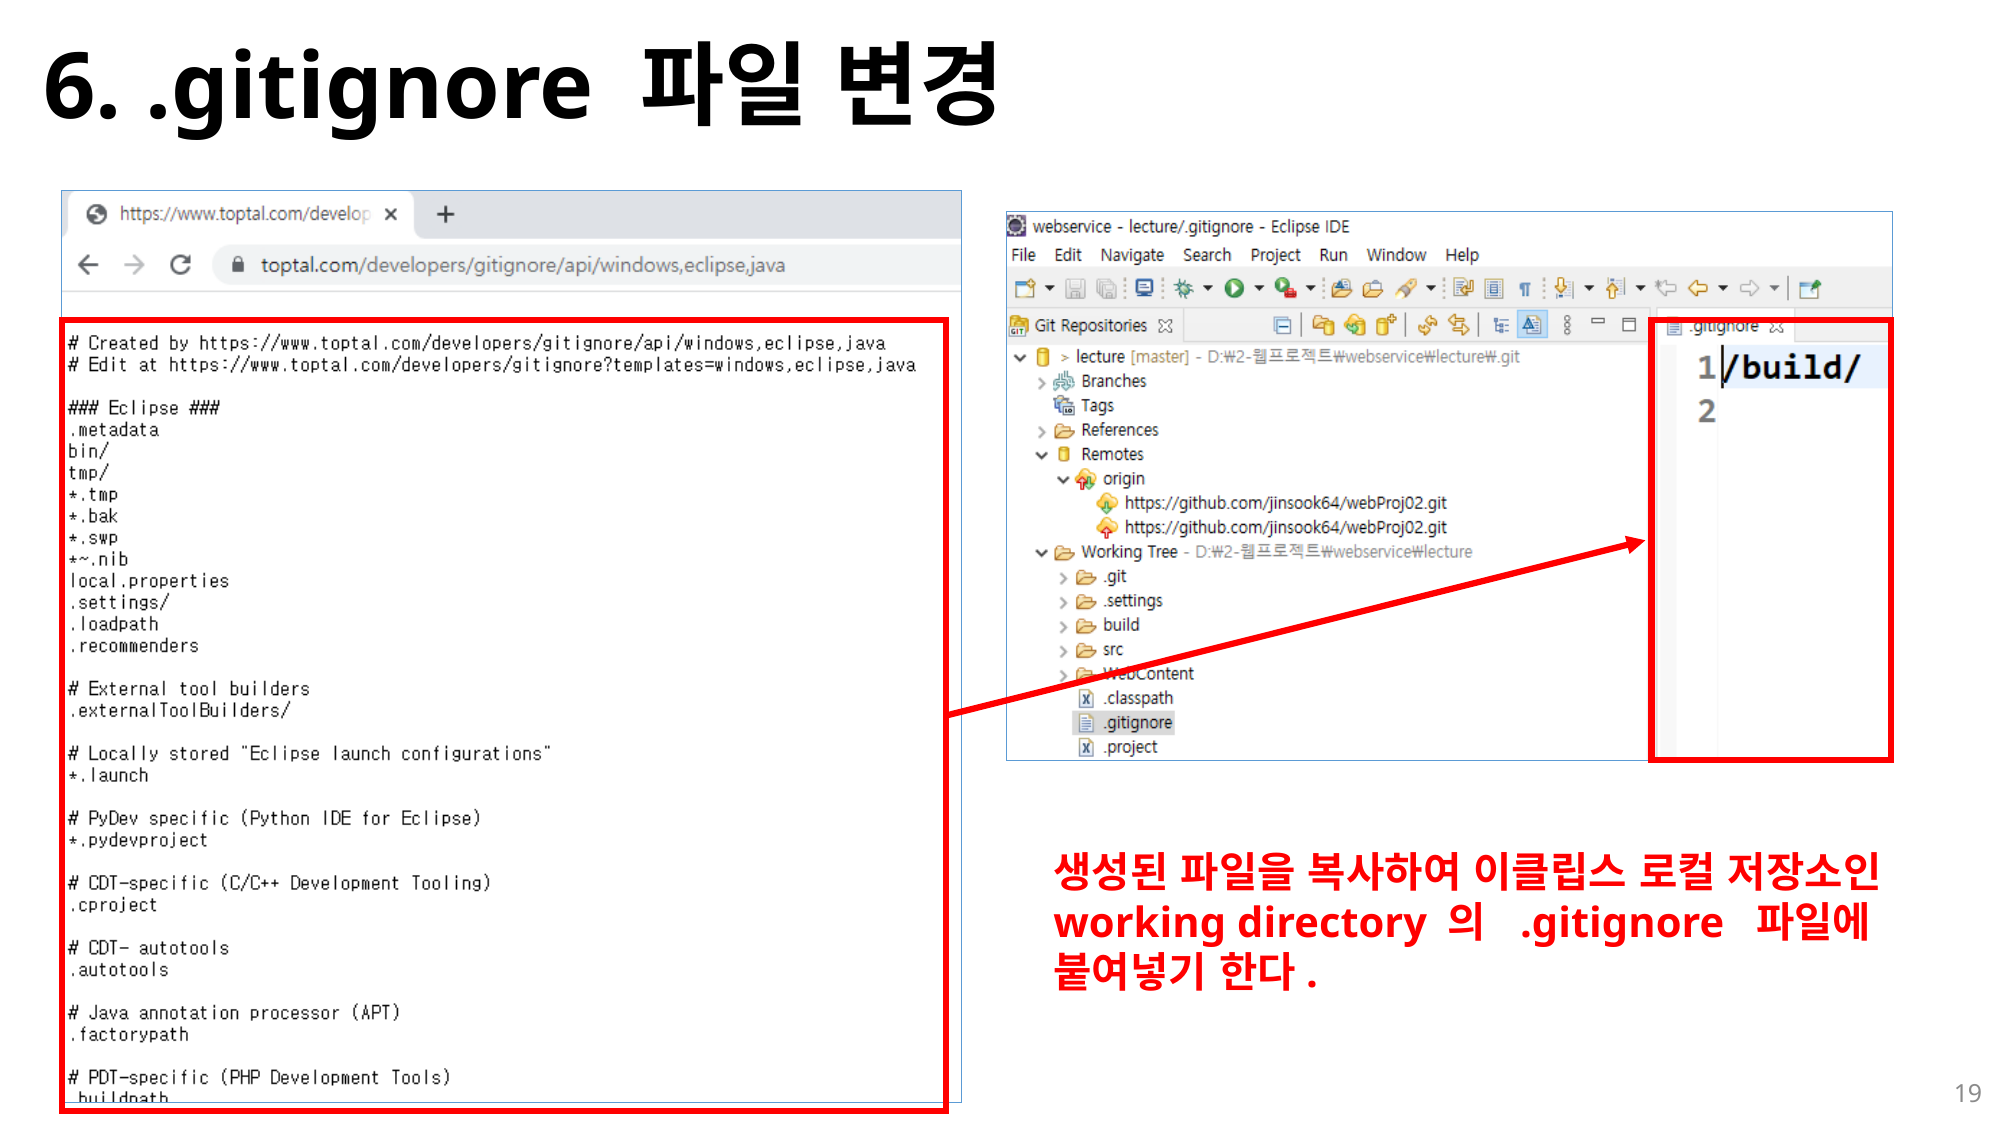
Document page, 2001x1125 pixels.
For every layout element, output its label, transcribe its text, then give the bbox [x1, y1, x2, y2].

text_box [946, 540, 1646, 716]
text_box [61, 1103, 947, 1112]
picture [61, 190, 962, 1103]
title 6. .gitignore 파일 변경 [28, 28, 1968, 150]
slide_number 19 [1922, 1065, 1998, 1125]
picture [1006, 211, 1893, 761]
text_box 생성된 파일을 복사하여 이클립스 로컬 저장소인 working directory 의 .gitignore 파일에 붙여넣기 한다. [1038, 838, 1918, 1004]
